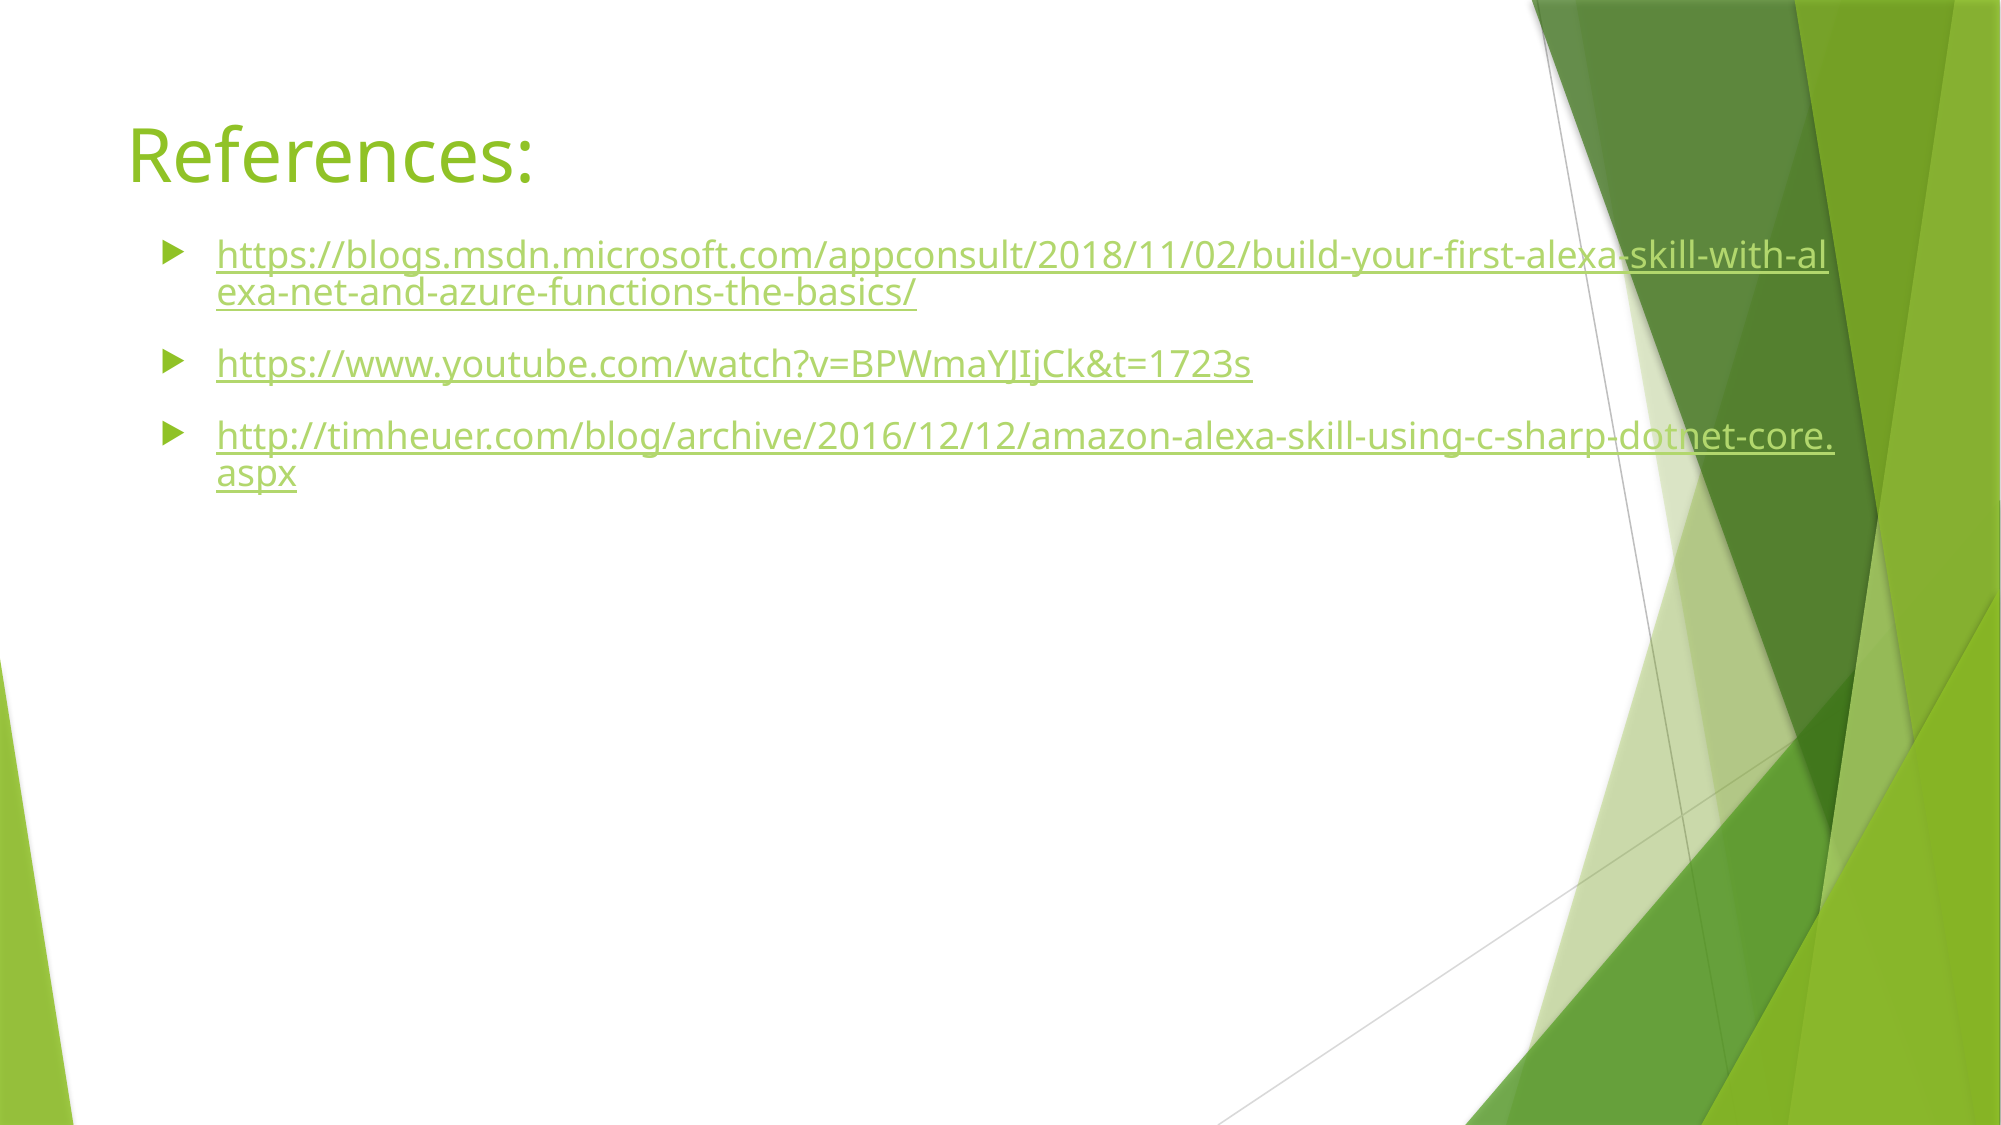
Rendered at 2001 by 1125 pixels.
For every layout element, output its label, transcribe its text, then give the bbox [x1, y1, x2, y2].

list https://blogs.msdn.microsoft.com/appconsult/2018/11/02/build-your-first-alexa-skill-with-alexa-net-and-azure-functions-the-basics/ https://www.youtube.com/watch?v=BPWmaYJIjCk&t=1723s http://timheuer.com/blog/archive/2016/12/12/amazon-alexa-skill-using-c-sharp-dotnet-core.aspx [145, 223, 1855, 984]
title References: [111, 99, 1522, 317]
